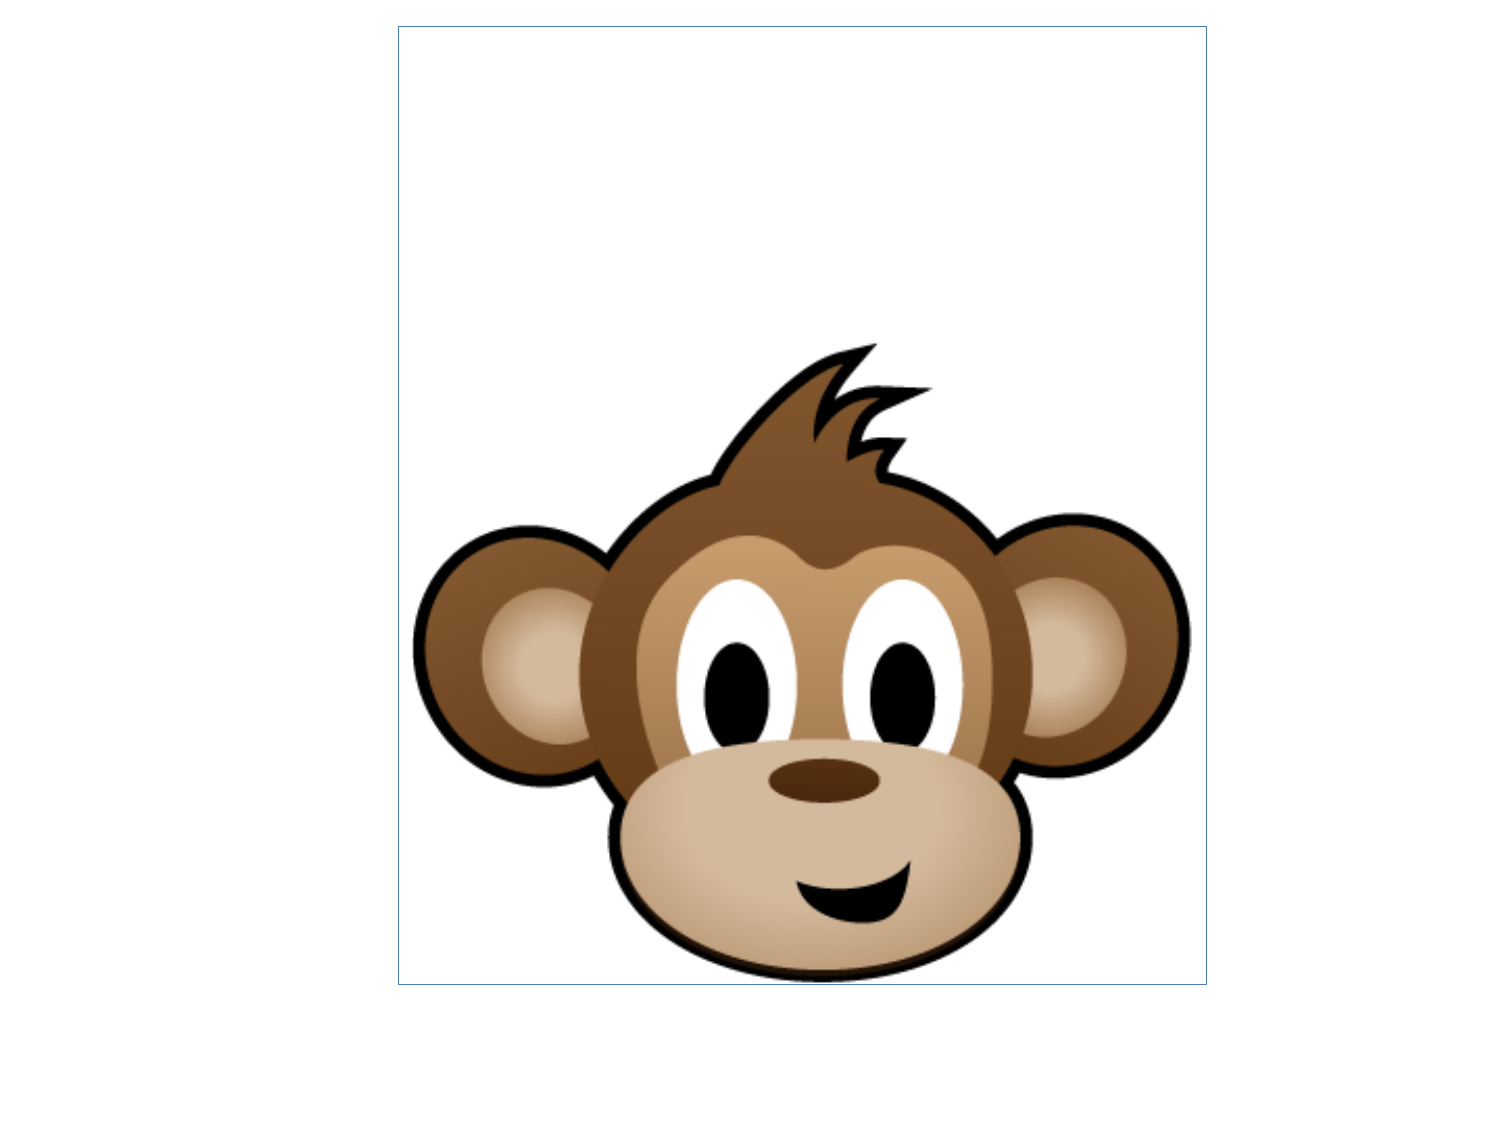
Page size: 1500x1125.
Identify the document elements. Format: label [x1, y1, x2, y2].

text_box [398, 26, 1207, 985]
